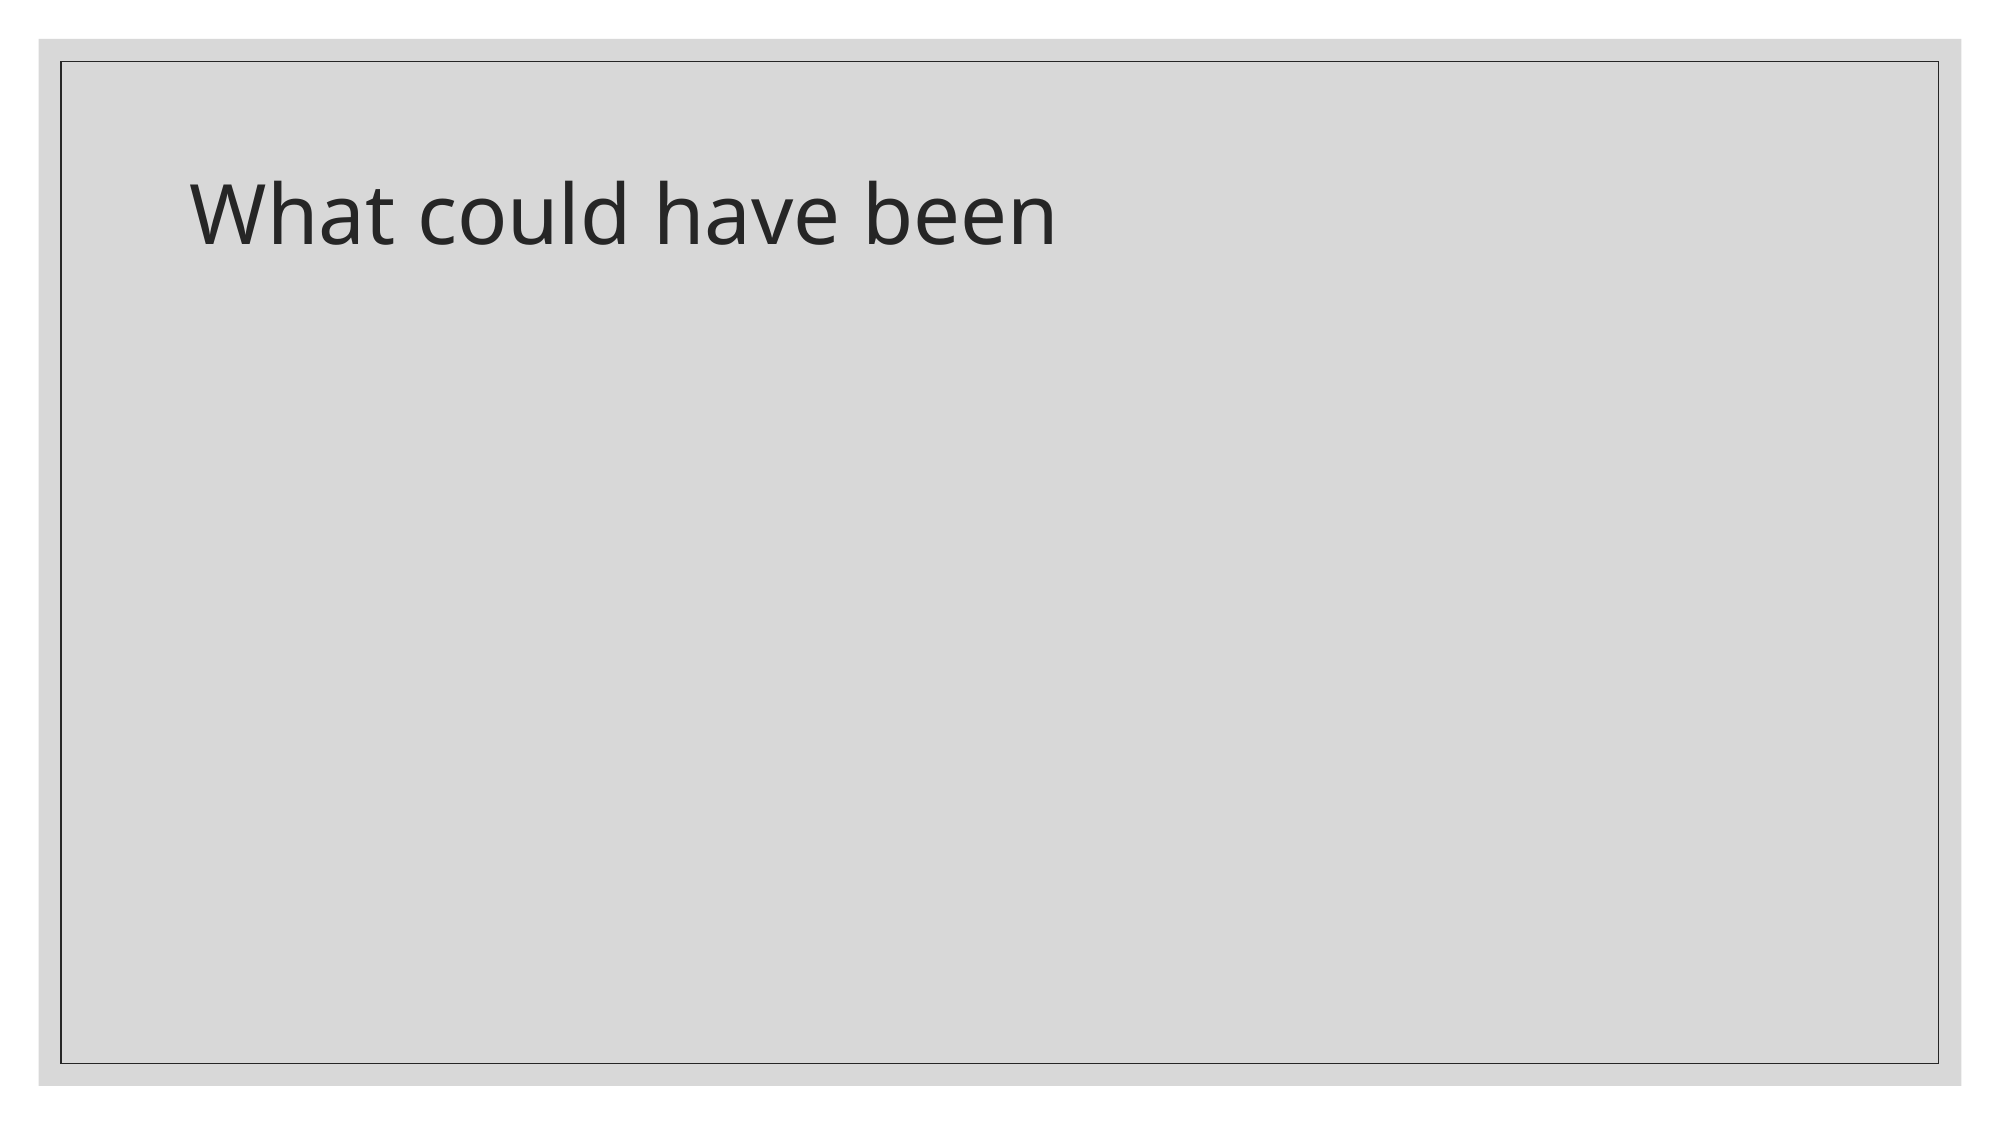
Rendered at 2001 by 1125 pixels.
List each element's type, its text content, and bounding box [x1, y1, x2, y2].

title What could have been [174, 105, 1825, 331]
